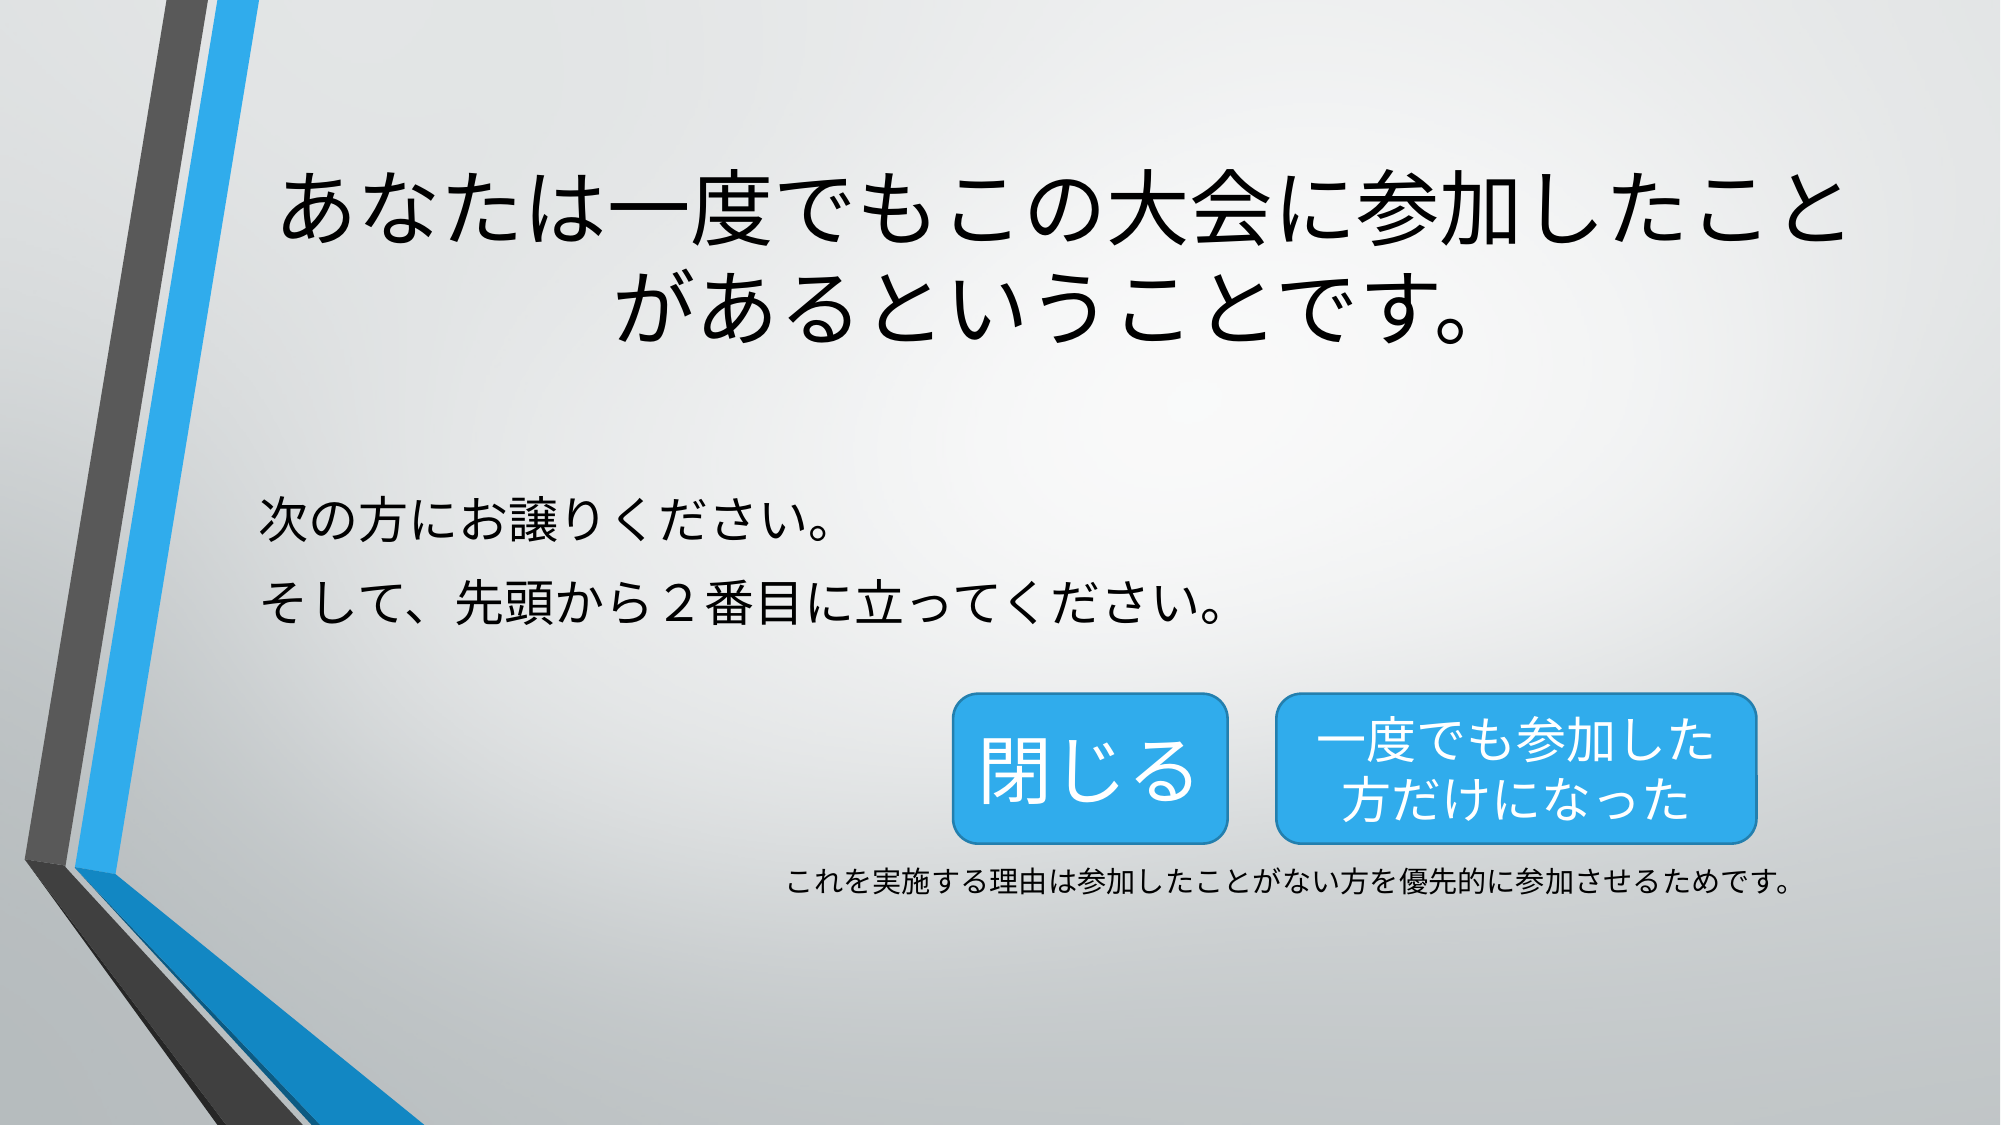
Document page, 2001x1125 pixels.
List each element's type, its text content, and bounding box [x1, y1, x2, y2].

text_box 閉じる [951, 692, 1229, 845]
title あなたは一度でもこの大会に参加したことがあるということです。 [243, 112, 1887, 400]
text_box 一度でも参加した方だけになった [1275, 692, 1758, 845]
list 次の方にお譲りください。 そして、先頭から２番目に立ってください。 これを実施する理由は参加したことがない方を優先的に参加させるためです。 [243, 437, 1887, 950]
